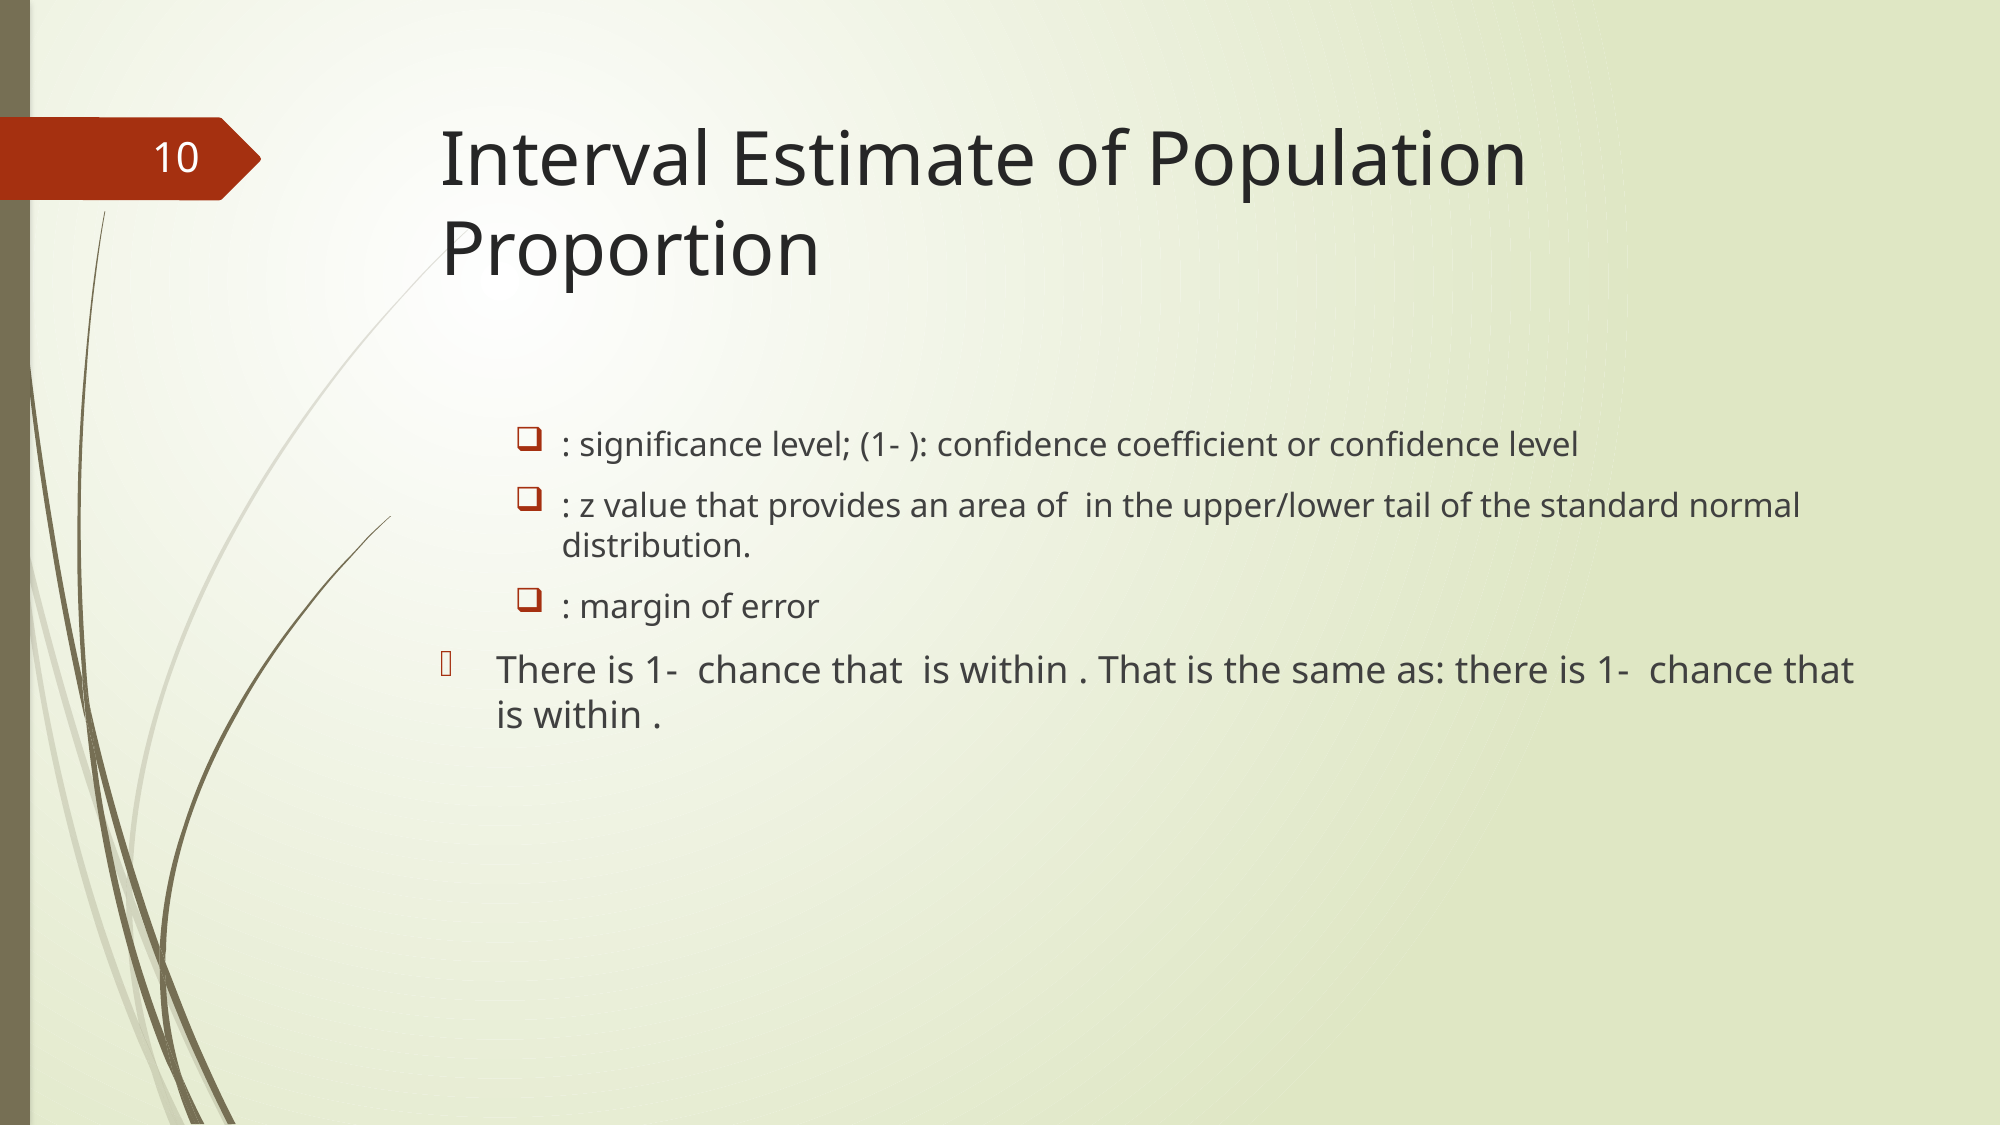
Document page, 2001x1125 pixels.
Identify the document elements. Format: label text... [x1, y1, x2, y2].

title Interval Estimate of Population Proportion [425, 102, 1888, 313]
slide_number 10 [87, 129, 216, 190]
